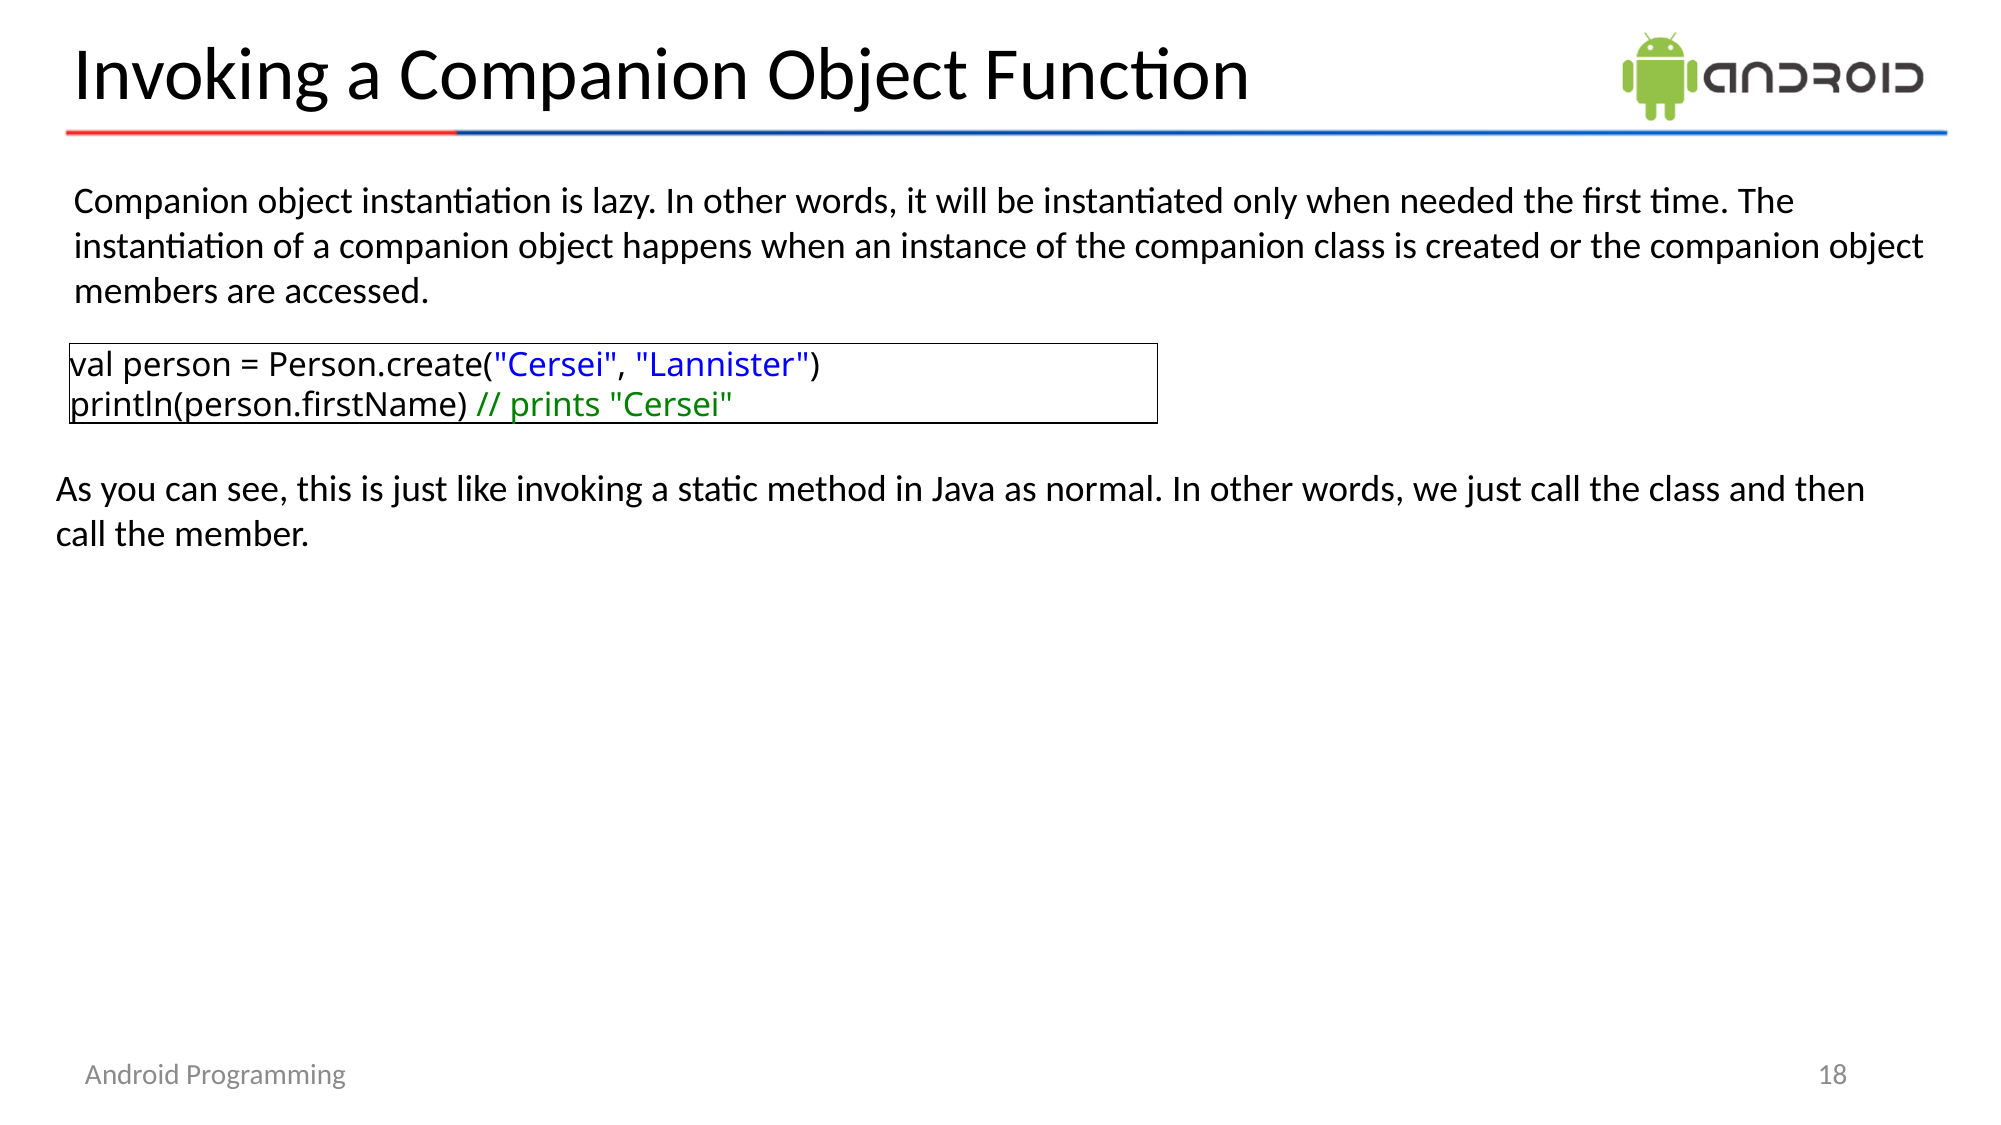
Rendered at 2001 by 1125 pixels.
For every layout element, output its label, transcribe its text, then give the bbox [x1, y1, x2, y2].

picture [59, 0, 1970, 177]
footer Android Programming [69, 1042, 1412, 1103]
text_box Companion object instantiation is lazy. In other words, it will be instantiated only when needed the first time. The instantiation of a companion object happens when an instance of the companion class is created or the companion object members are accessed. [59, 169, 1943, 319]
text_box val person = Person.create("Cersei", "Lannister") println(person.firstName) // prints "Cersei" [69, 343, 1158, 424]
slide_number 18 [1412, 1042, 1863, 1103]
text_box As you can see, this is just like invoking a static method in Java as normal. In other words, we just call the class and then call the member. [40, 456, 1902, 562]
text_box Invoking a Companion Object Function [59, 17, 1576, 123]
